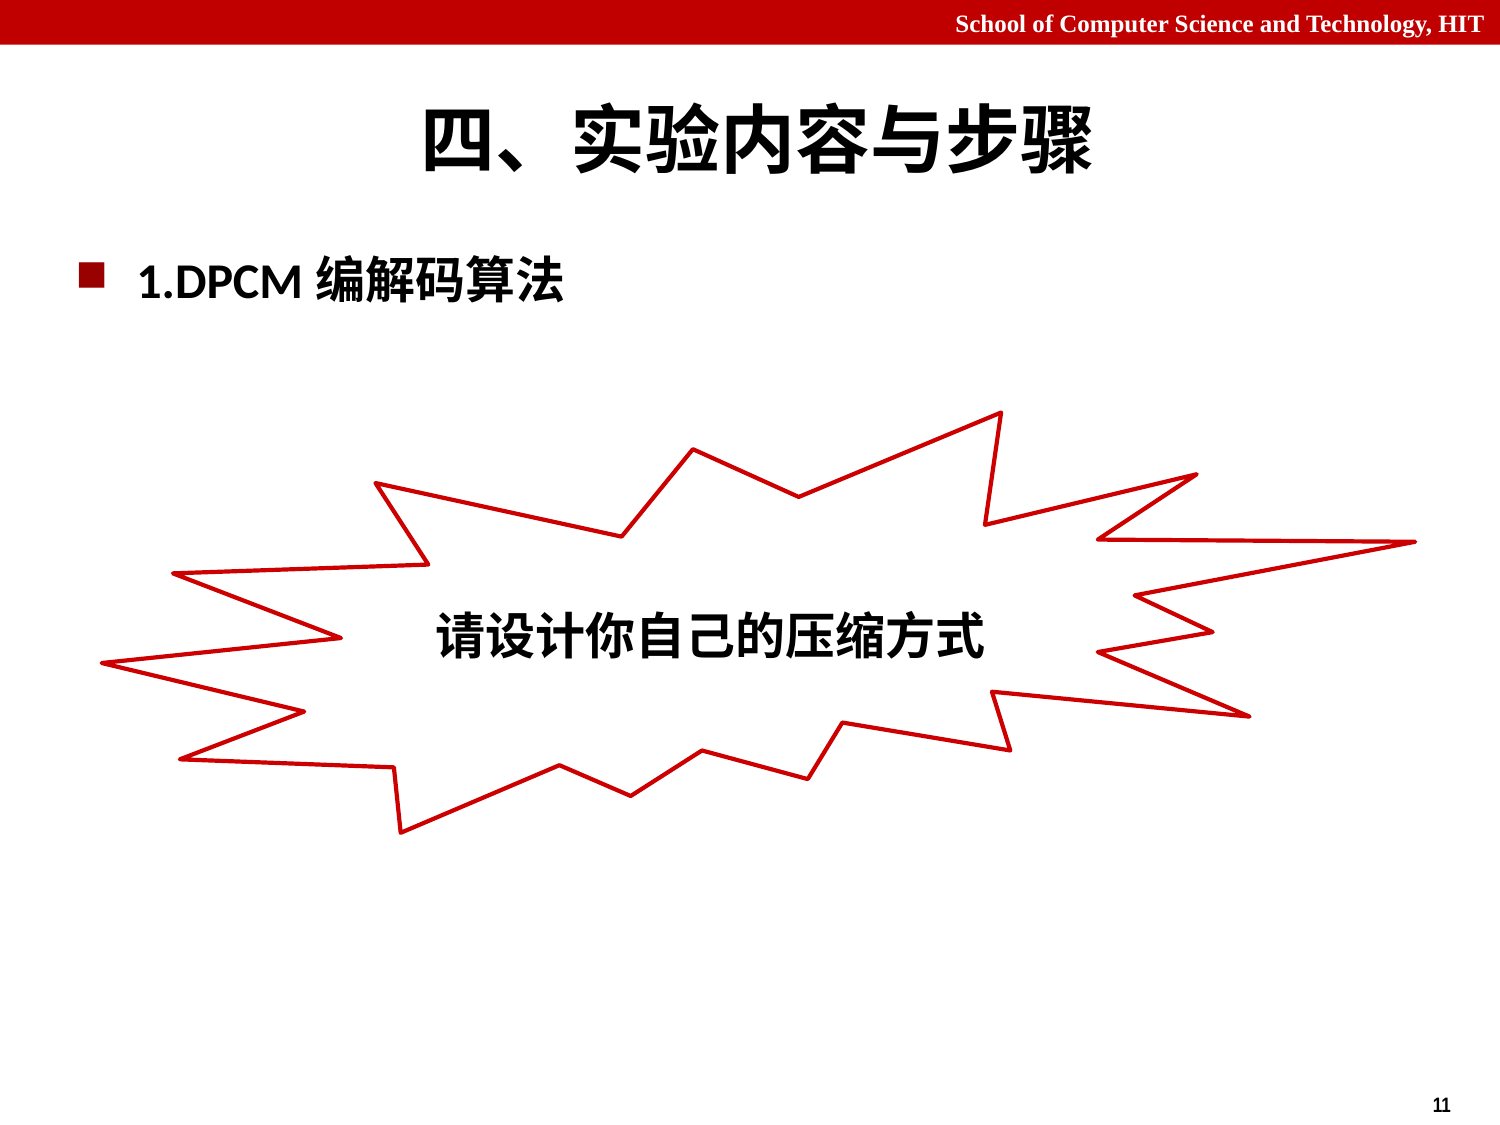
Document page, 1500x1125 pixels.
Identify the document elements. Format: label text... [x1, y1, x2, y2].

list 1.DPCM编解码算法 [64, 223, 1476, 1088]
title 四、实验内容与步骤 [37, 74, 1480, 201]
text_box 请设计你自己的压缩方式 [101, 412, 1416, 833]
